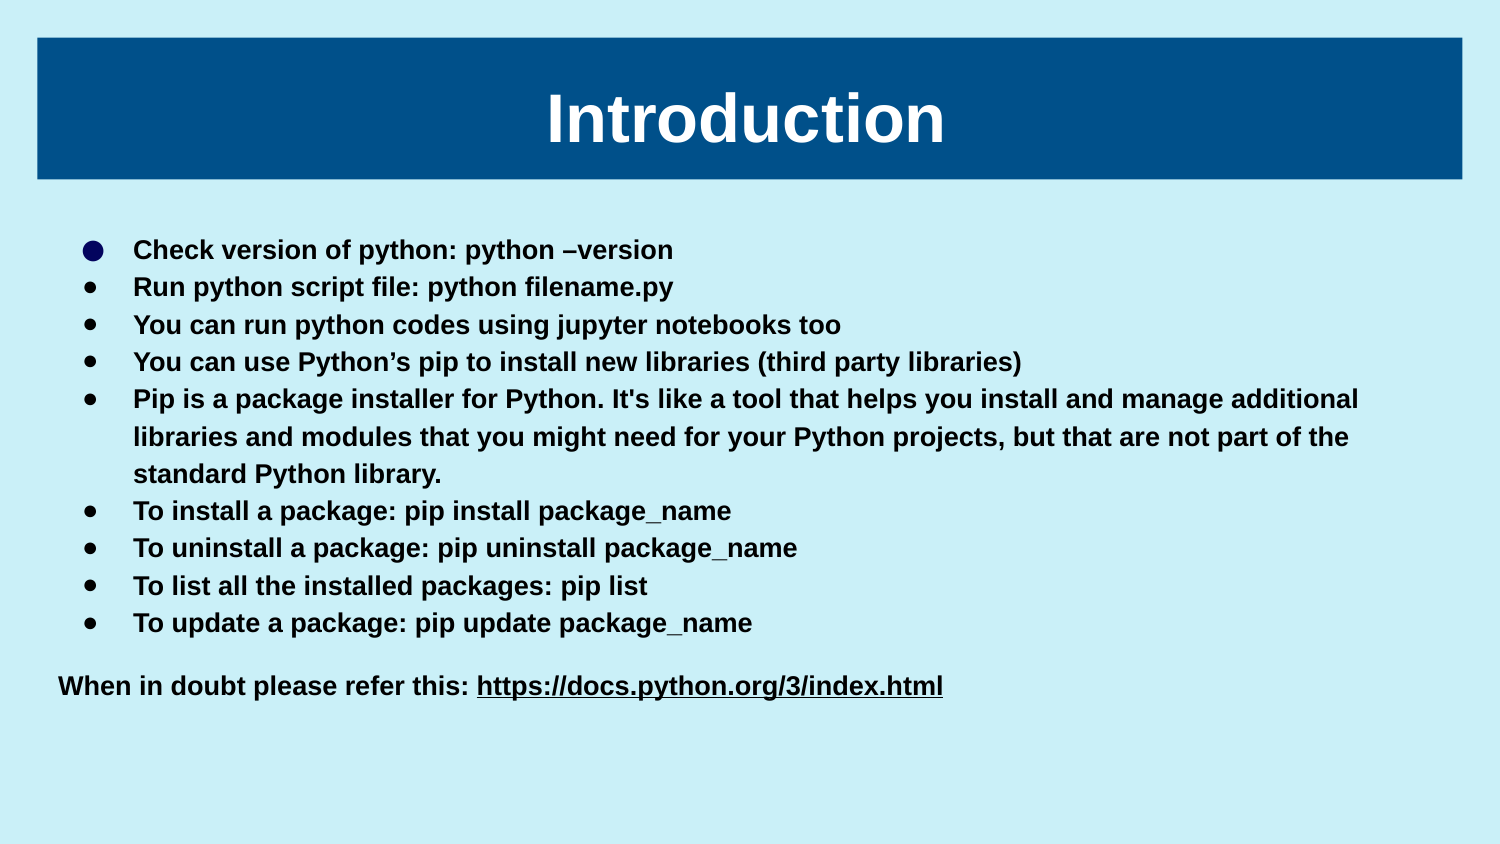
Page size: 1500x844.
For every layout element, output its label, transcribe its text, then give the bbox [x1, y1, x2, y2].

text_box Check version of python: python –version Run python script file: python filename.py You can run python codes using jupyter notebooks too You can use Python’s pip to install new libraries (third party libraries) Pip is a package installer for Python. It's like a tool that helps you install and manage additional libraries and modules that you might need for your Python projects, but that are not part of the standard Python library. To install a package: pip install package_name To uninstall a package: pip uninstall package_name To list all the installed packages: pip list To update a package: pip update package_name When in doubt please refer this: https://docs.python.org/3/index.html [43, 212, 1460, 734]
title Introduction [104, 37, 1390, 180]
